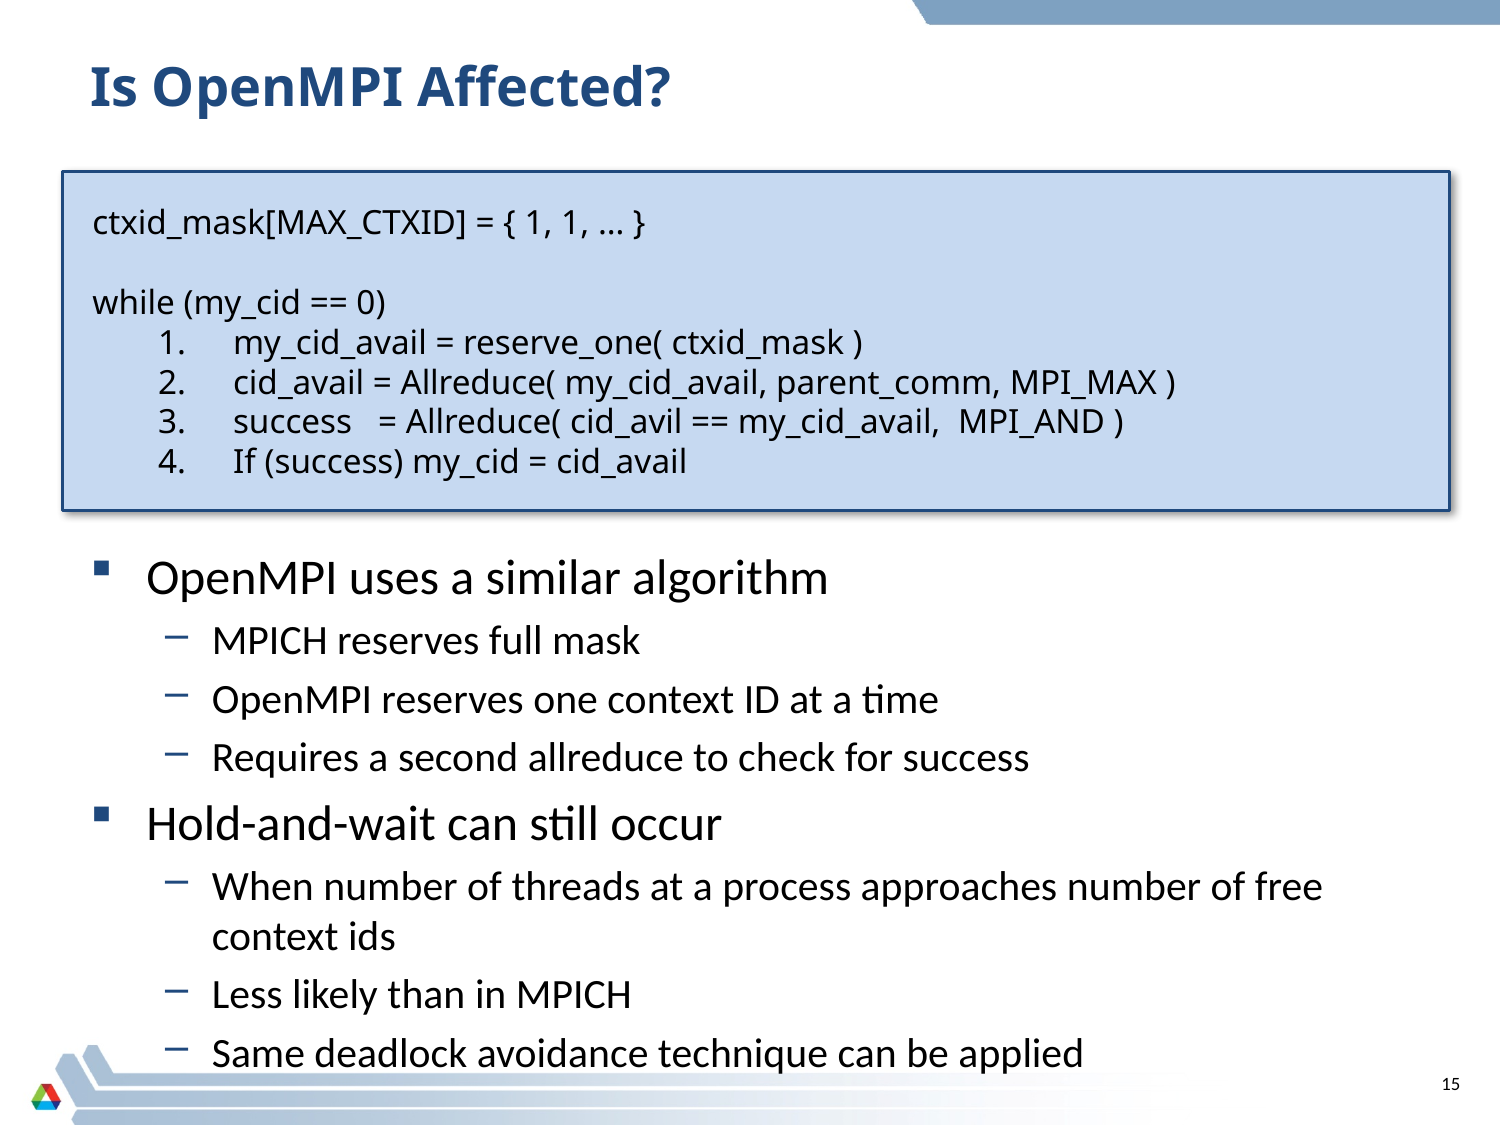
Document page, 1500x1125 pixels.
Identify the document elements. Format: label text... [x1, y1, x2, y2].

slide_number 15 [1412, 1064, 1476, 1125]
picture [0, 0, 1500, 26]
picture [0, 1037, 1412, 1125]
title Is OpenMPI Affected? [74, 44, 1426, 169]
list OpenMPI uses a similar algorithm MPICH reserves full mask OpenMPI reserves one context ID at a time Requires a second allreduce to check for success Hold-and-wait can still occur When number of threads at a process approaches number of free context ids Less likely than in MPICH Same deadlock avoidance technique can be applied [74, 537, 1426, 1088]
picture [1426, 1037, 1500, 1125]
text_box ctxid_mask[MAX_CTXID] = { 1, 1, … } while (my_cid == 0) my_cid_avail = reserve_one( ctxid_mask ) cid_avail = Allreduce( my_cid_avail, parent_comm, MPI_MAX ) success = Allreduce( cid_avil == my_cid_avail, MPI_AND ) If (success) my_cid = cid_avail [62, 171, 1450, 511]
